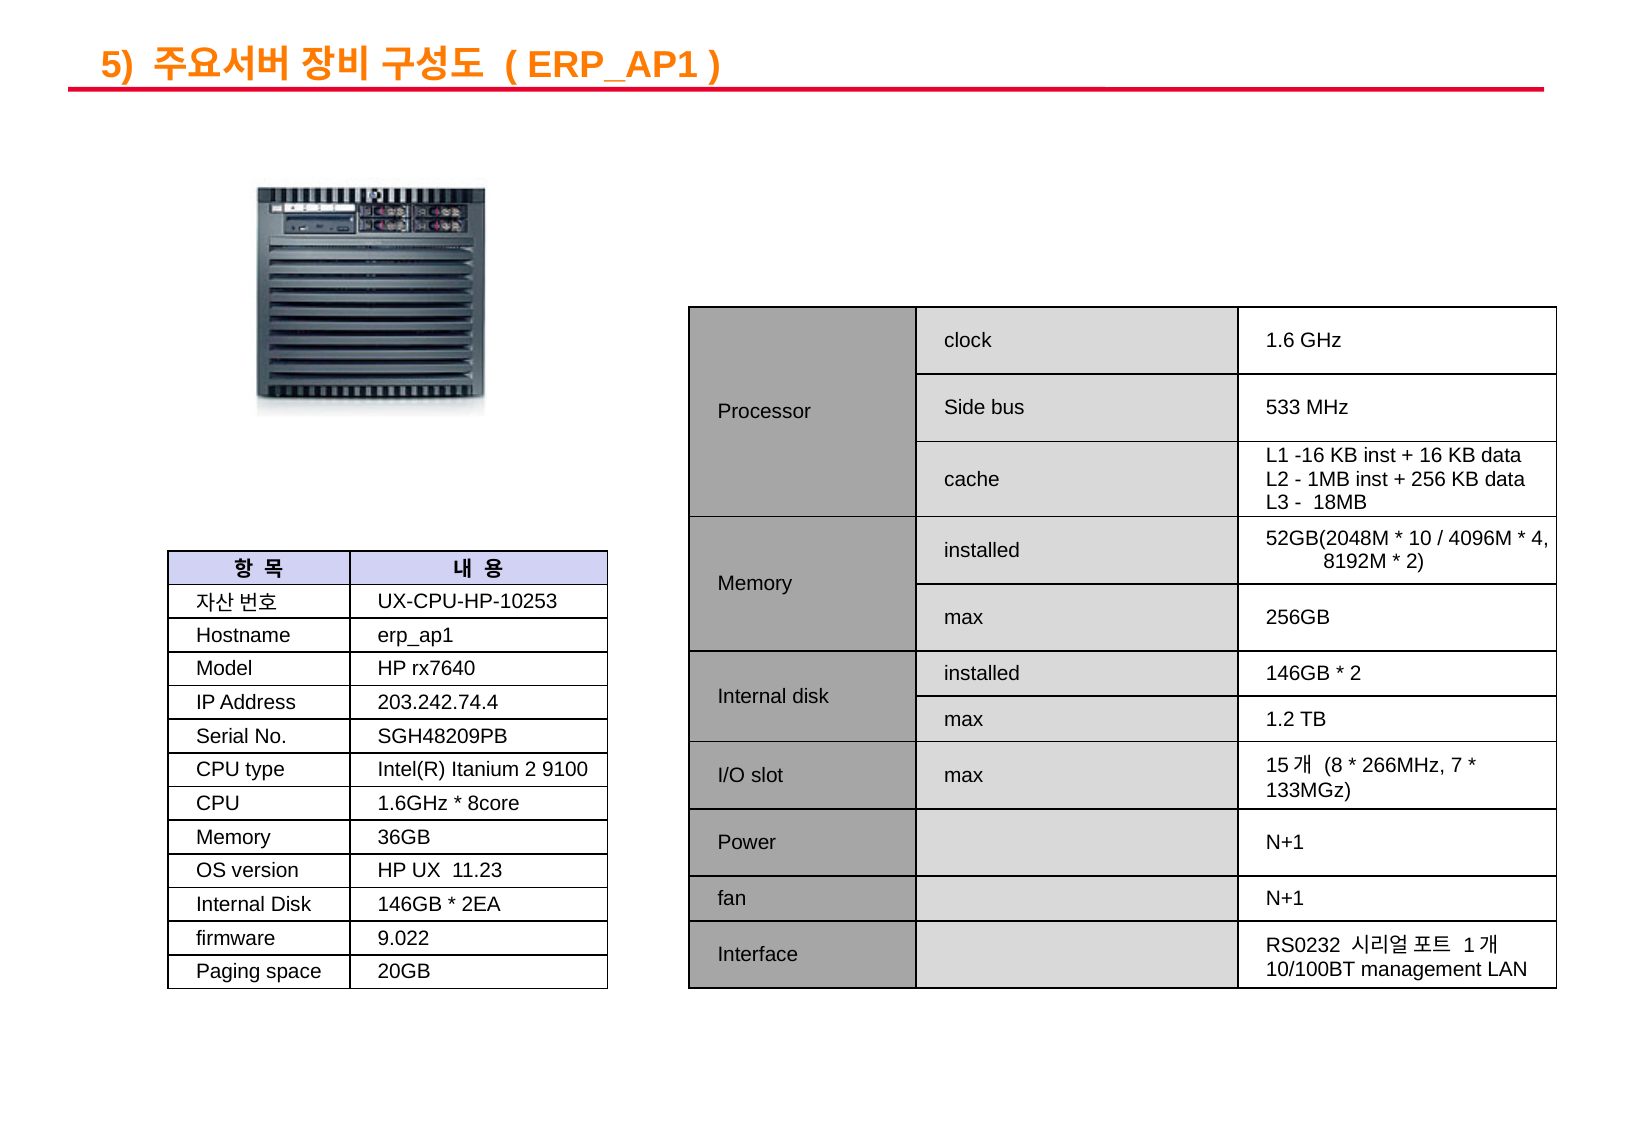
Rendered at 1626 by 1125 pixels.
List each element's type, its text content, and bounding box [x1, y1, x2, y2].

table_cell L1 -16 KB inst + 16 KB data L2 - 1MB inst + 256 KB data L3 - 18MB [1239, 442, 1556, 516]
table_header 항 목 [169, 552, 349, 584]
table_cell RS0232 시리얼 포트 1개 10/100BT management LAN [1239, 922, 1556, 987]
table_cell CPU [169, 787, 349, 819]
table_cell Interface [690, 922, 915, 987]
table_cell 15개 (8 * 266MHz, 7 * 133MGz) [1239, 742, 1556, 808]
table_cell max [917, 585, 1237, 650]
table_cell Memory [690, 517, 915, 650]
table_cell UX-CPU-HP-10253 [351, 585, 607, 617]
table_cell SGH48209PB [351, 720, 607, 752]
table_cell firmware [169, 922, 349, 954]
table_cell erp_ap1 [351, 619, 607, 651]
table_cell 1.6GHz * 8core [351, 787, 607, 819]
table_cell 146GB * 2EA [351, 888, 607, 920]
picture [237, 153, 505, 451]
table_cell 20GB [351, 956, 607, 988]
table_cell 533 MHz [1239, 375, 1556, 441]
table_cell fan [690, 877, 915, 920]
table_cell Serial No. [169, 720, 349, 752]
table_cell [917, 877, 1237, 920]
table_cell 1.2 TB [1239, 697, 1556, 741]
table_cell Side bus [917, 375, 1237, 441]
table_cell Internal disk [690, 652, 915, 741]
table_header clock [917, 308, 1237, 373]
table_cell IP Address [169, 686, 349, 718]
table_cell installed [917, 517, 1237, 583]
table_cell I/O slot [690, 742, 915, 808]
table_cell [917, 922, 1237, 987]
table_header 내 용 [351, 552, 607, 584]
table_cell Power [690, 810, 915, 875]
table_cell CPU type [169, 754, 349, 786]
text_box 5) 주요서버 장비 구성도 ( ERP_AP1 ) [85, 37, 1557, 93]
table_cell [917, 810, 1237, 875]
table_cell HP UX 11.23 [351, 855, 607, 887]
table_cell max [917, 697, 1237, 741]
table_cell Model [169, 653, 349, 685]
table_cell N+1 [1239, 877, 1556, 920]
table_cell 36GB [351, 821, 607, 853]
table_cell Internal Disk [169, 888, 349, 920]
table_cell HP rx7640 [351, 653, 607, 685]
table_cell Memory [169, 821, 349, 853]
table_cell 146GB * 2 [1239, 652, 1556, 695]
table_cell 자산 번호 [169, 585, 349, 617]
table_cell Intel(R) Itanium 2 9100 [351, 754, 607, 786]
table_header Processor [690, 308, 915, 516]
table_cell Paging space [169, 956, 349, 988]
table_cell installed [917, 652, 1237, 695]
table_cell 203.242.74.4 [351, 686, 607, 718]
table_cell Hostname [169, 619, 349, 651]
table_cell max [917, 742, 1237, 808]
table_cell 9.022 [351, 922, 607, 954]
table_cell OS version [169, 855, 349, 887]
table_cell cache [917, 442, 1237, 516]
table_header 1.6 GHz [1239, 308, 1556, 373]
table_cell 52GB(2048M * 10 / 4096M * 4, 8192M * 2) [1239, 517, 1556, 583]
table_cell N+1 [1239, 810, 1556, 875]
table_cell 256GB [1239, 585, 1556, 650]
